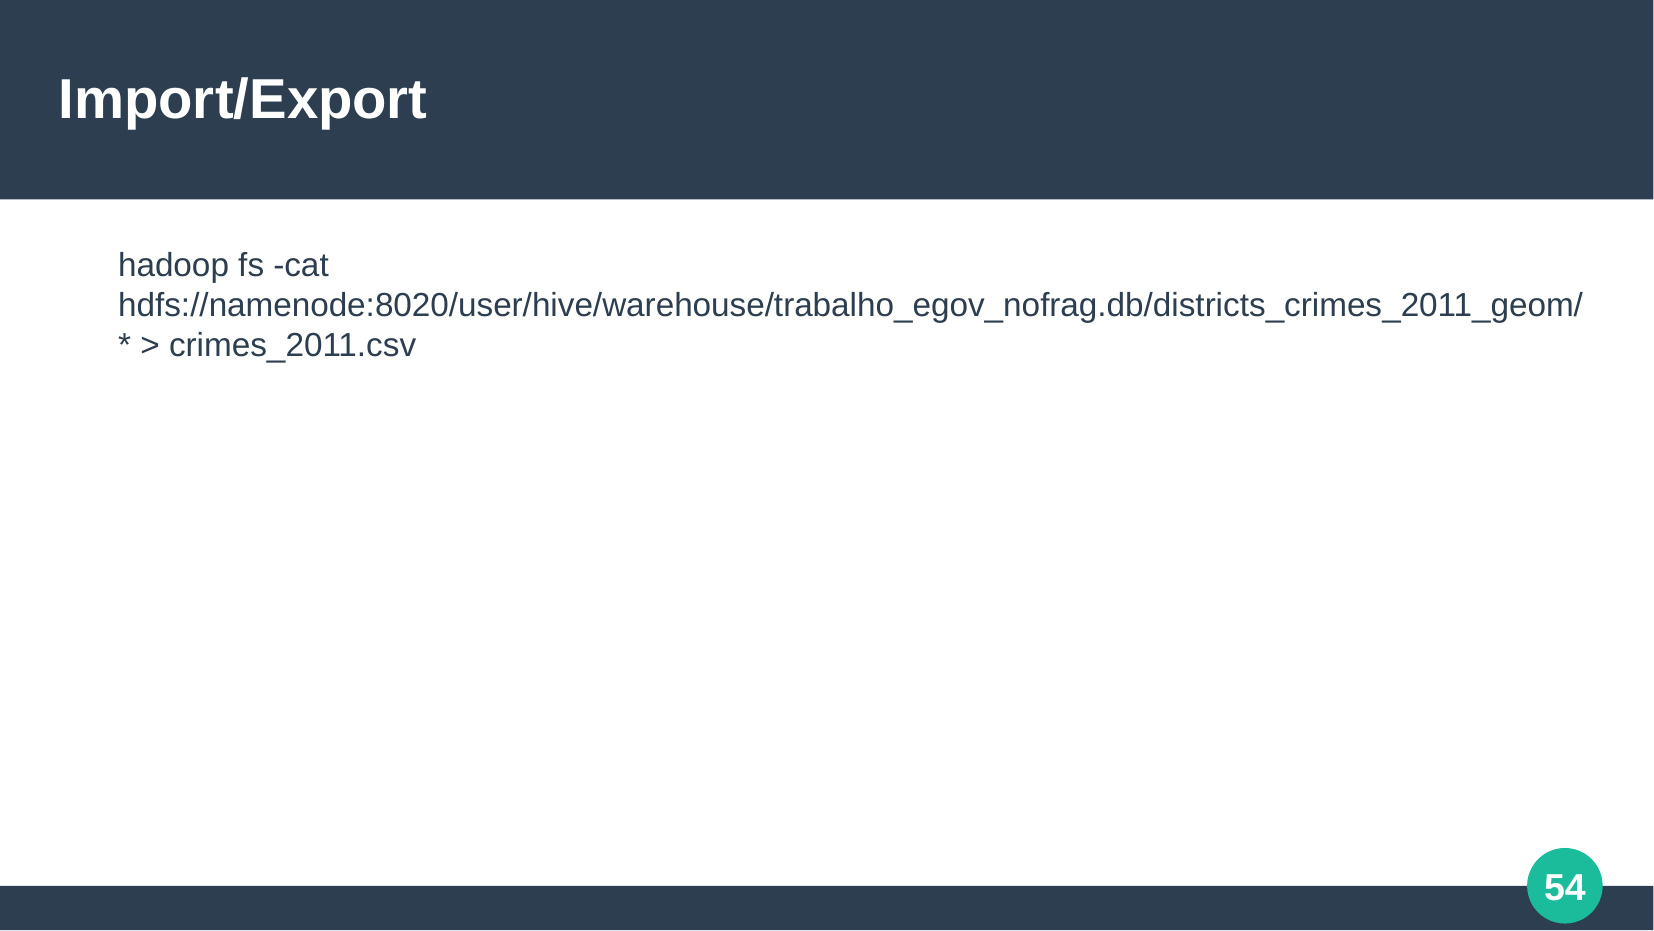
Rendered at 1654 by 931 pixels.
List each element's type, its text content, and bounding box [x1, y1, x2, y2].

text_box hadoop fs -cat hdfs://namenode:8020/user/hive/warehouse/trabalho_egov_nofrag.db/districts_crimes_2011_geom/* > crimes_2011.csv [58, 243, 1595, 864]
text_box Import/Export [58, 36, 1595, 156]
